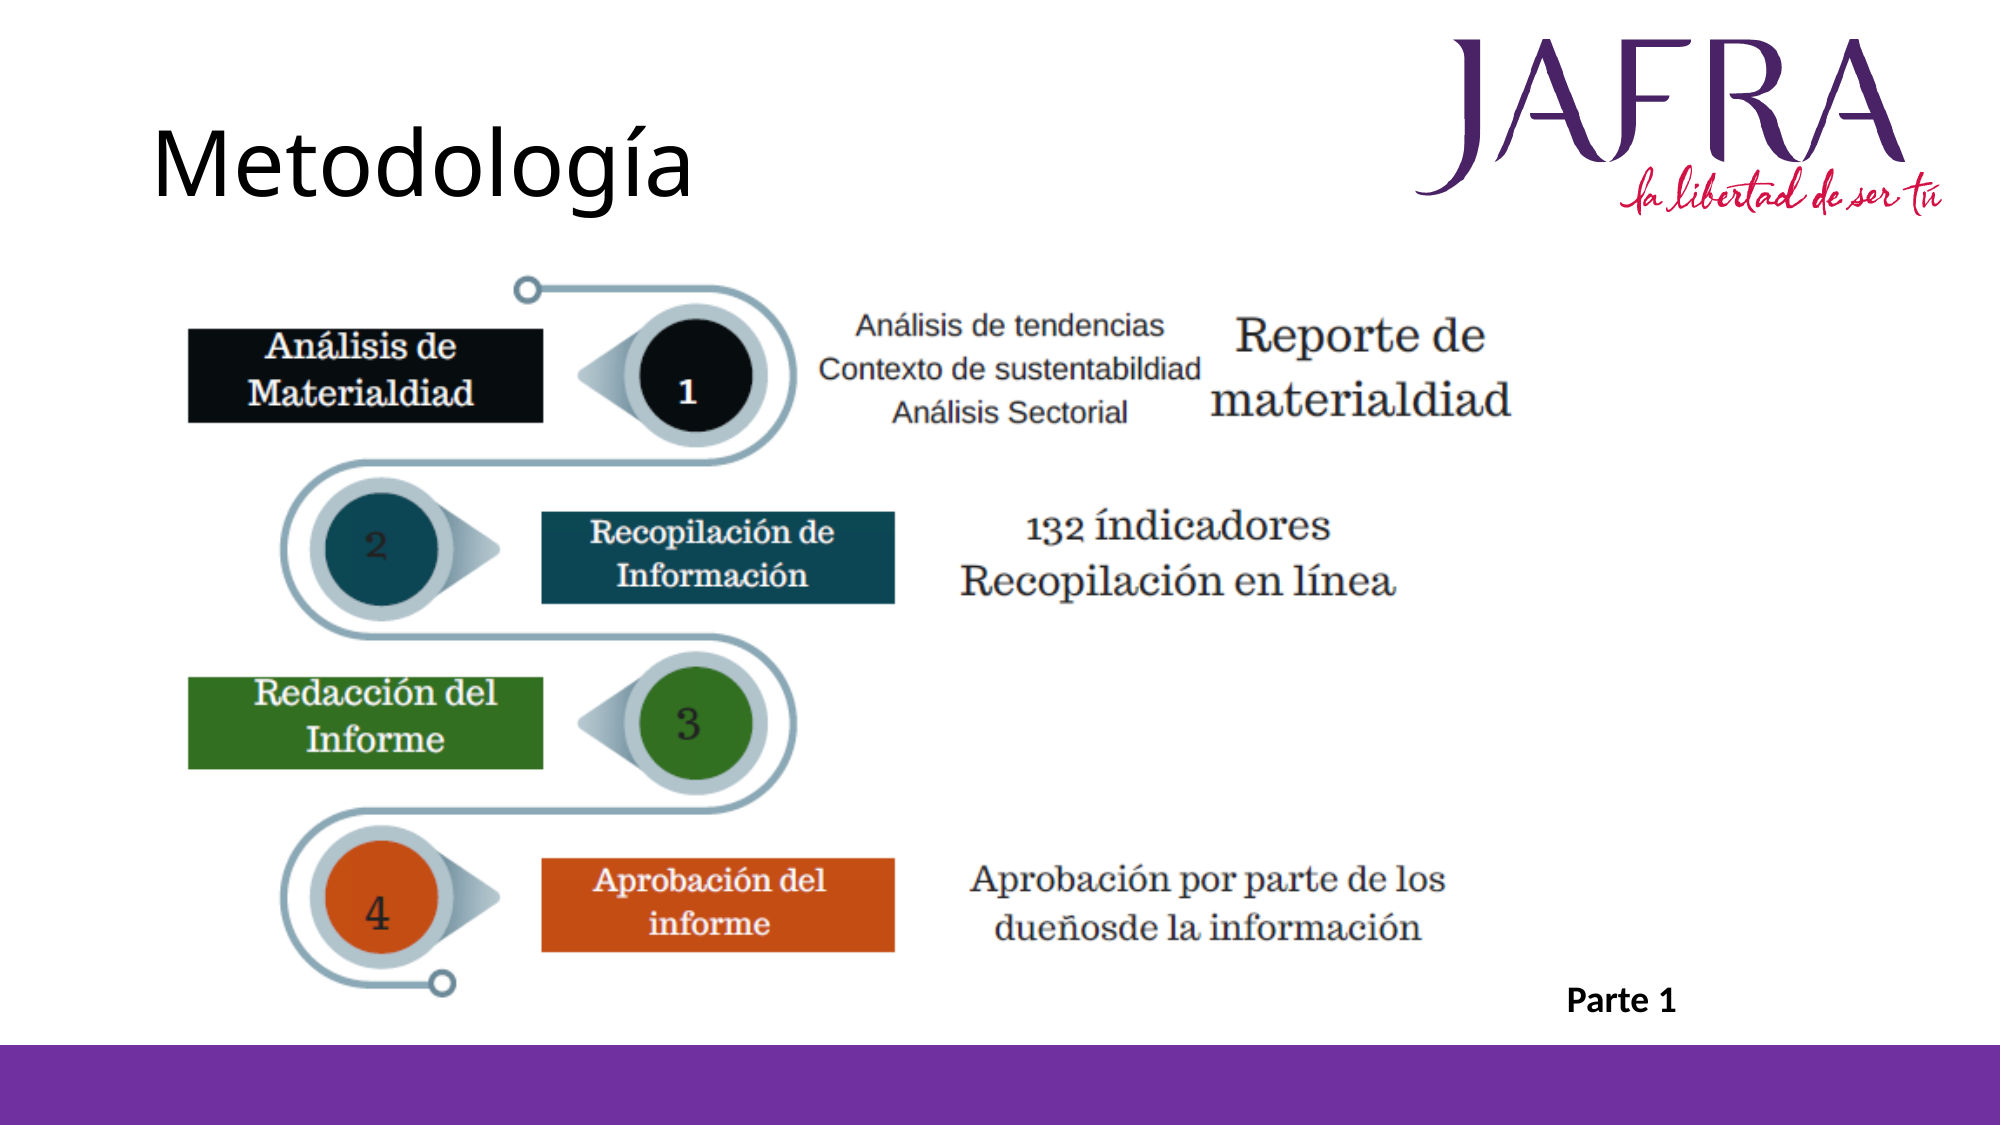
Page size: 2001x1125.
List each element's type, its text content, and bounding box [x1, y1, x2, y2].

picture [145, 223, 1515, 1010]
text_box [0, 1045, 2000, 1125]
text_box Parte 1 [1552, 967, 1744, 1027]
text_box Metodología [135, 97, 712, 222]
picture [1415, 39, 1942, 216]
